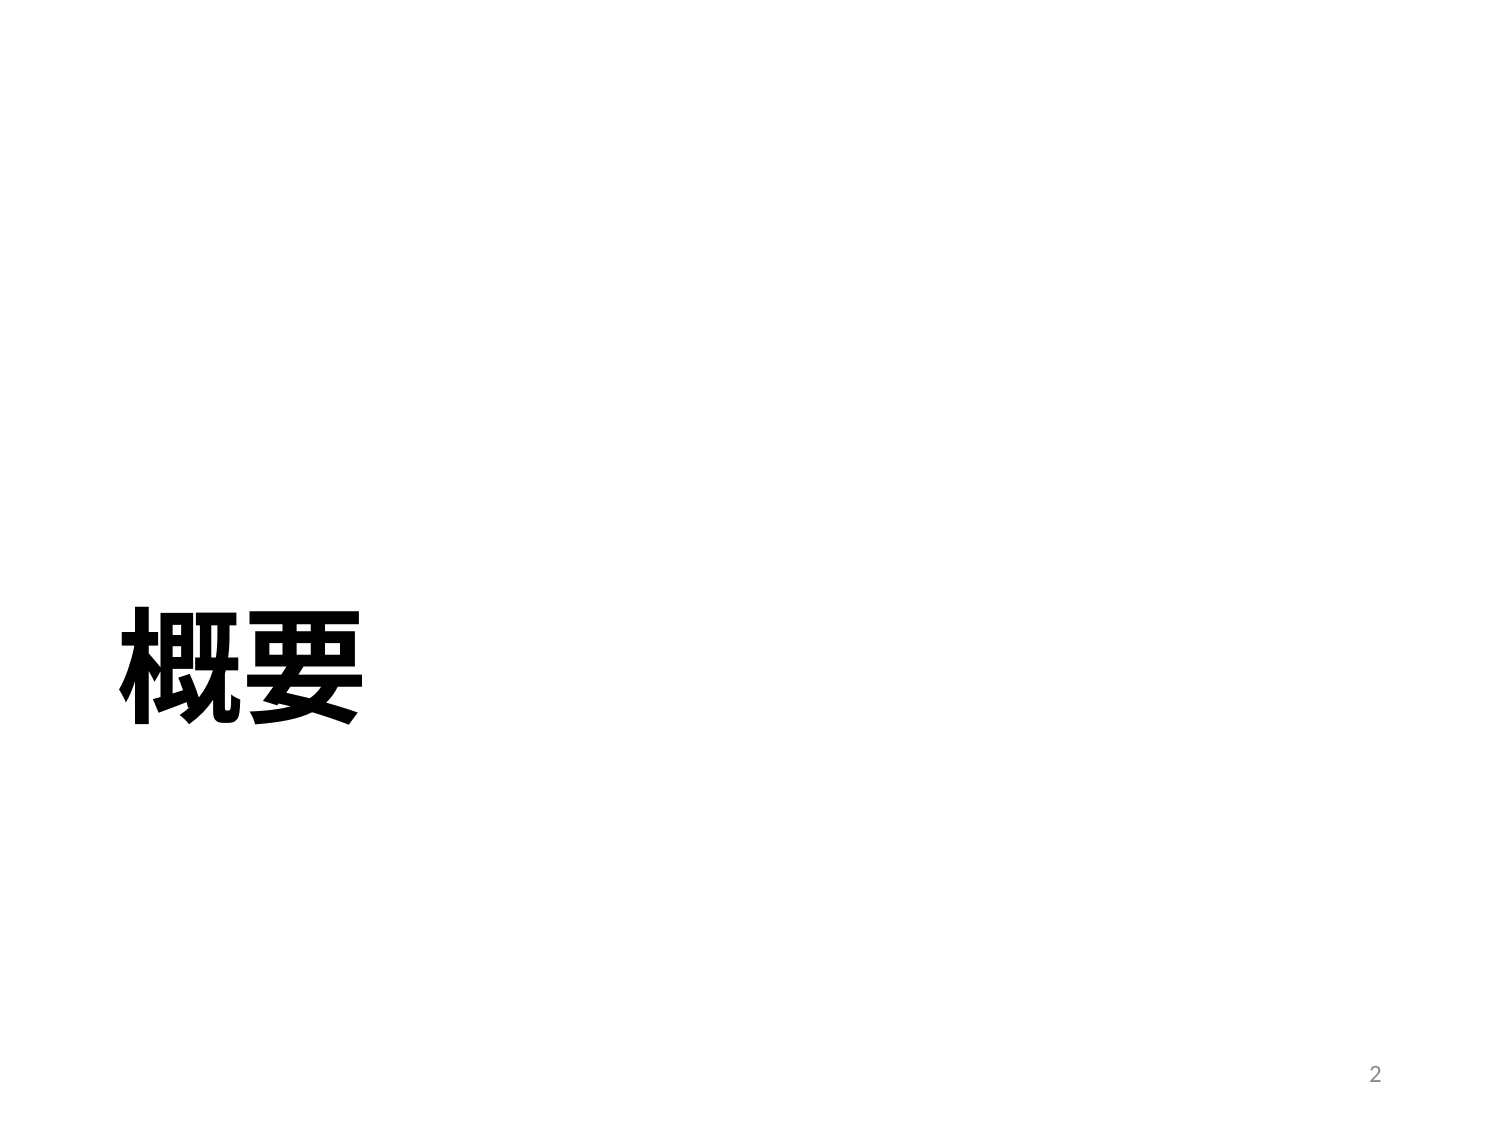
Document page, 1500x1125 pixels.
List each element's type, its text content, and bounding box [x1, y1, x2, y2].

slide_number 2 [1059, 1042, 1397, 1103]
title 概要 [102, 280, 1397, 749]
